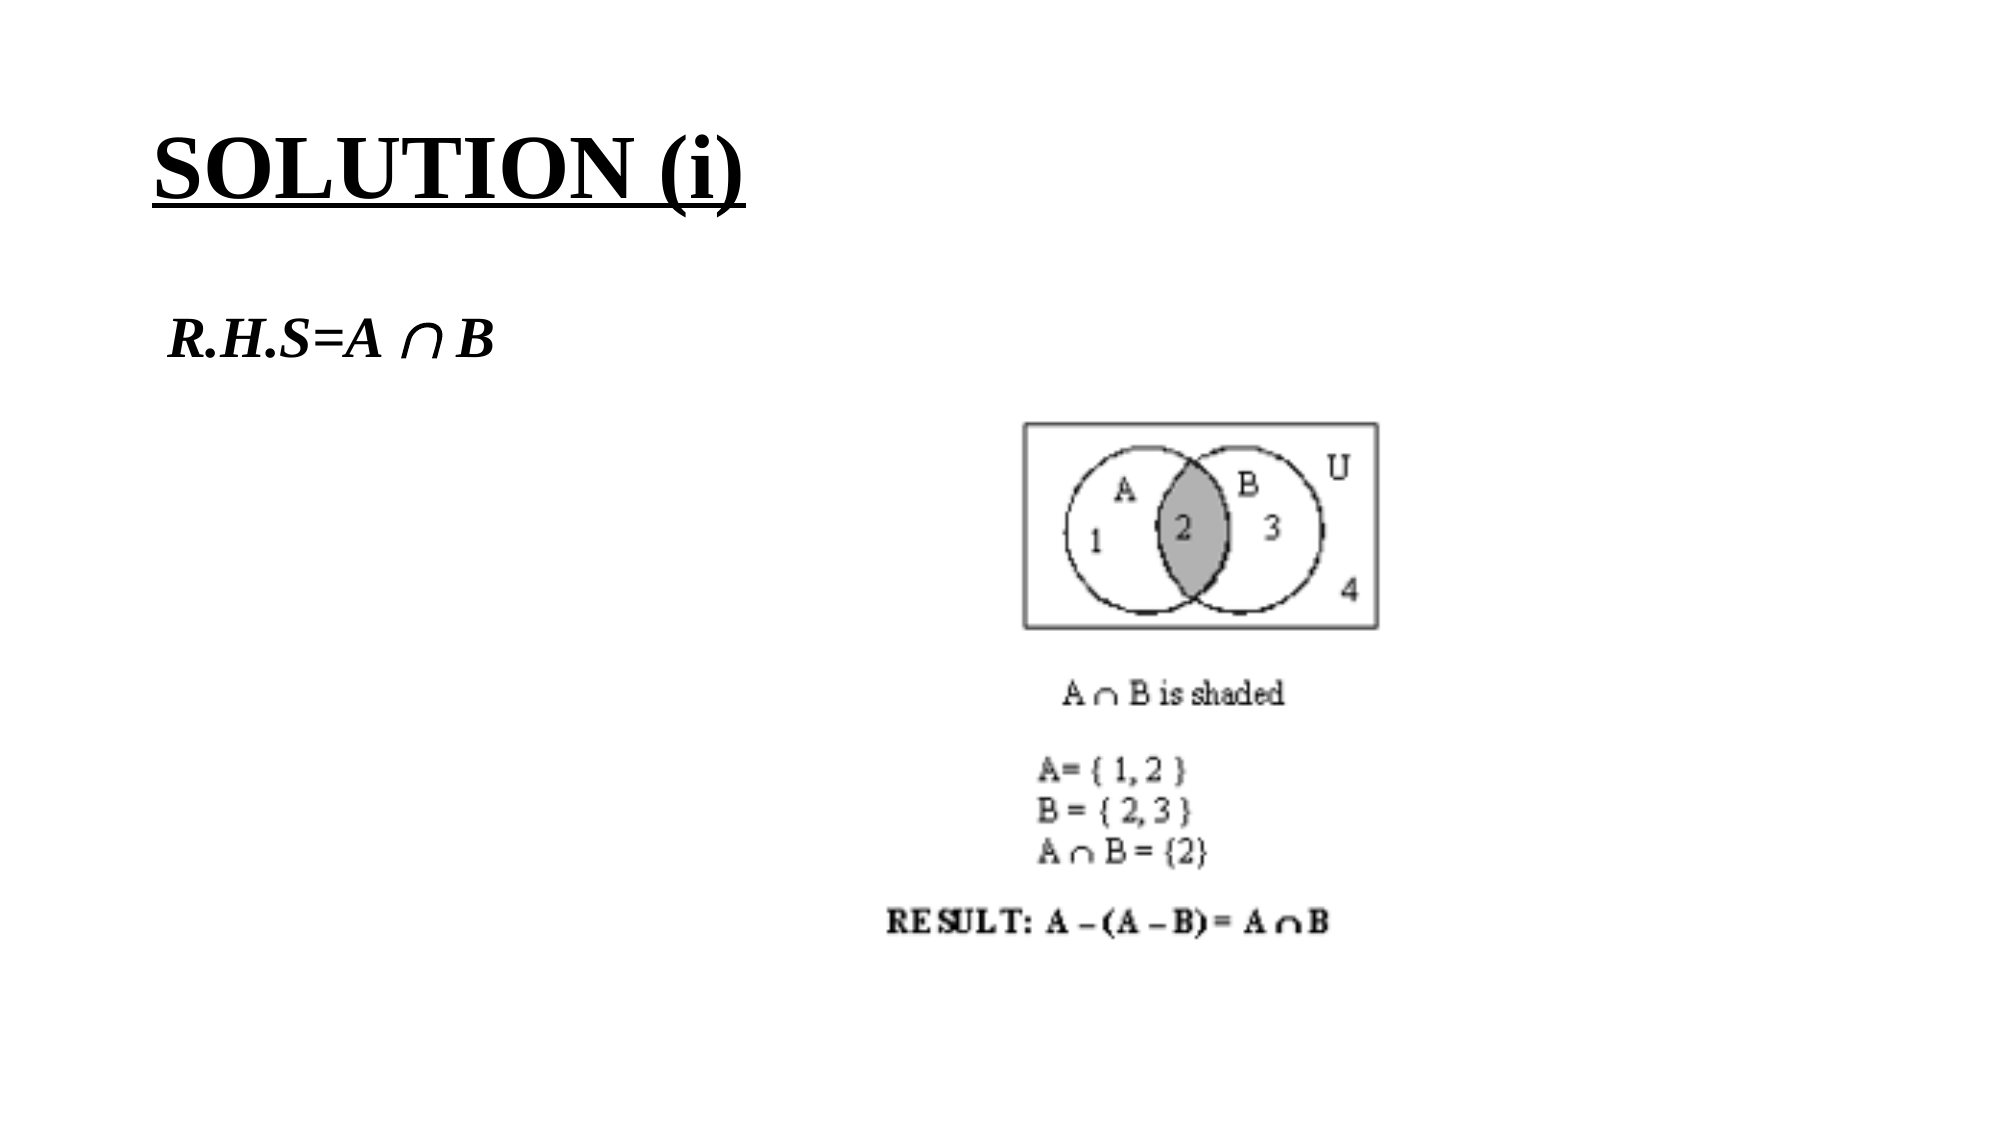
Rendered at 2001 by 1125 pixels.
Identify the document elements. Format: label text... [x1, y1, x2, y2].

title SOLUTION (i) [137, 59, 1863, 278]
list R.H.S=A Ç B [137, 299, 1863, 1014]
picture [838, 403, 1432, 980]
